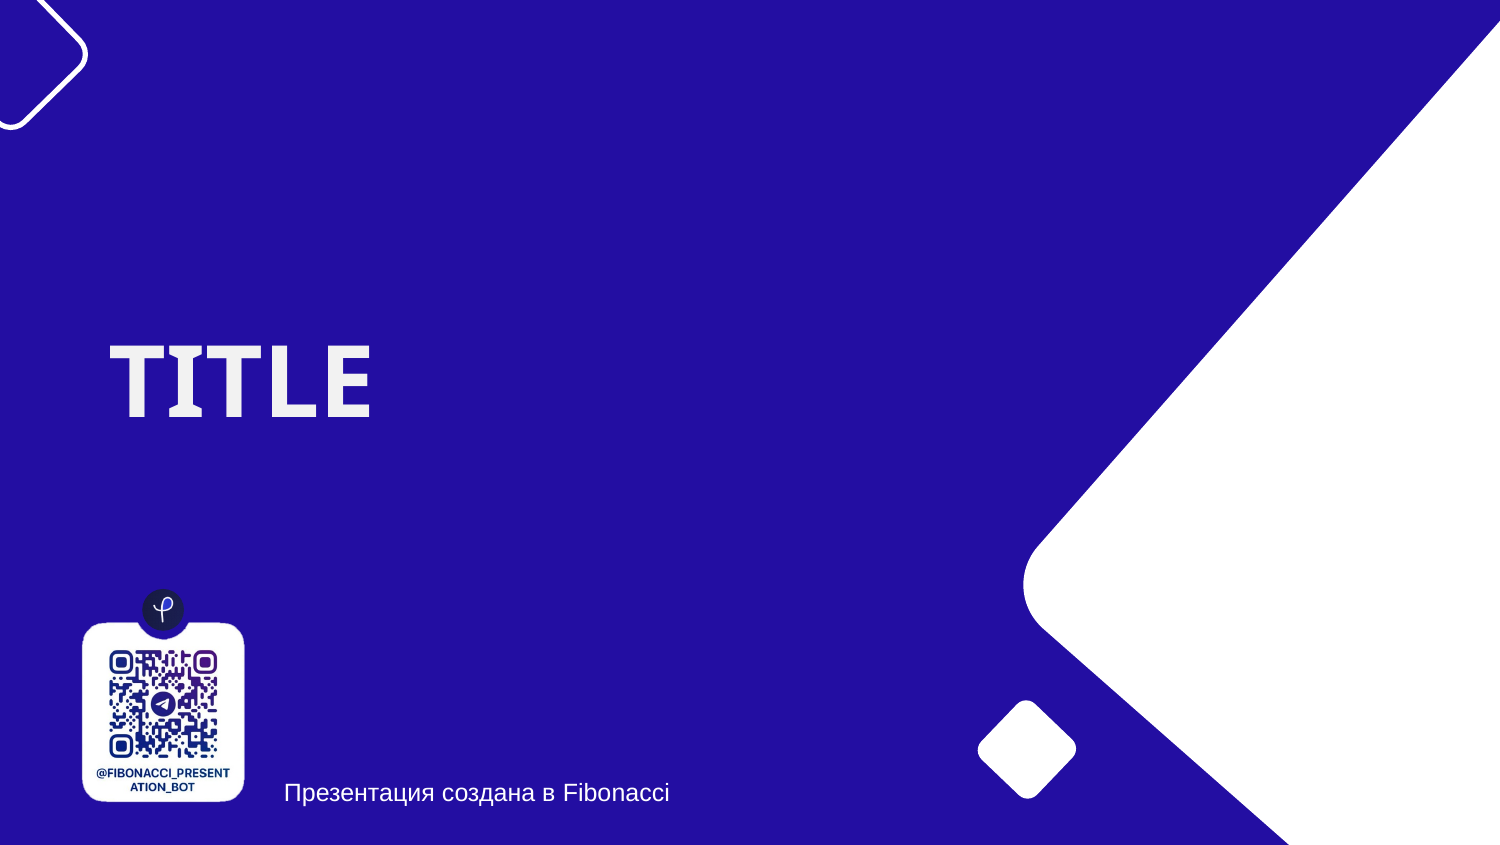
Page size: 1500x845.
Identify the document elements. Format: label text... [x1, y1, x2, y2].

text_box [1021, 17, 1500, 845]
text_box [0, 0, 88, 130]
text_box TITLE [93, 309, 885, 445]
text_box [975, 698, 1079, 801]
text_box [142, 588, 185, 620]
picture [57, 621, 269, 809]
text_box Презентация создана в Fibonacci [273, 753, 761, 798]
